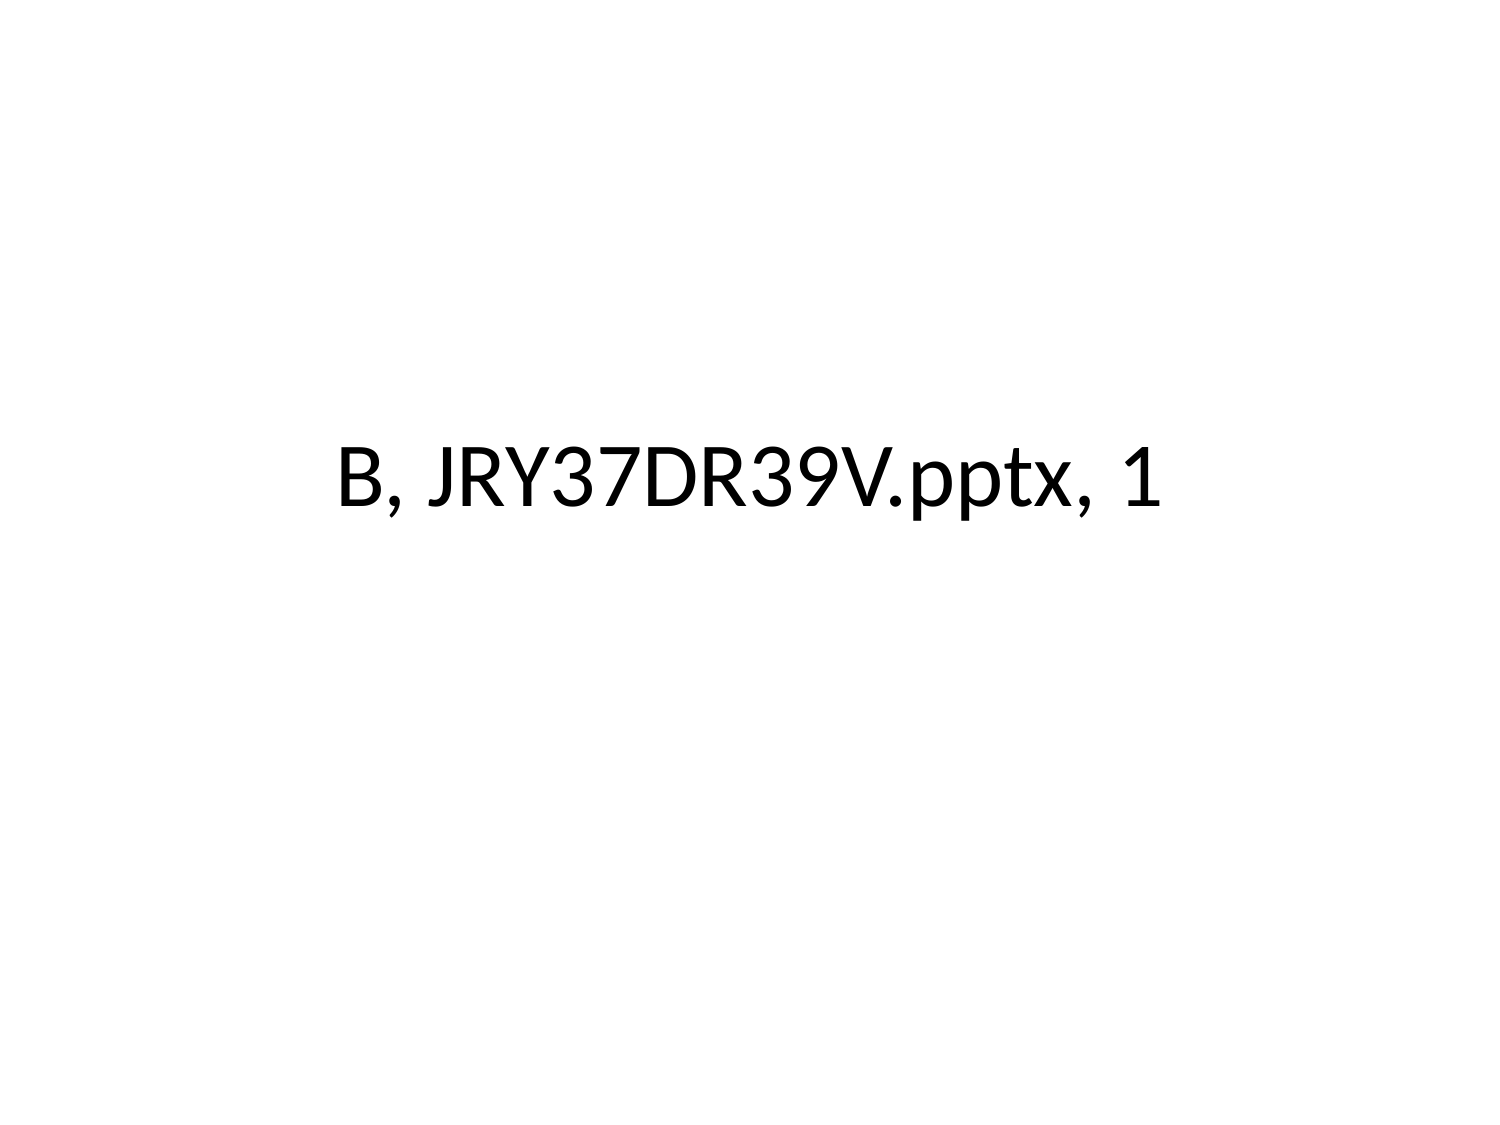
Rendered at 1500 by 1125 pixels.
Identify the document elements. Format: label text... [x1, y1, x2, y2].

title B, JRY37DR39V.pptx, 1 [112, 349, 1388, 591]
